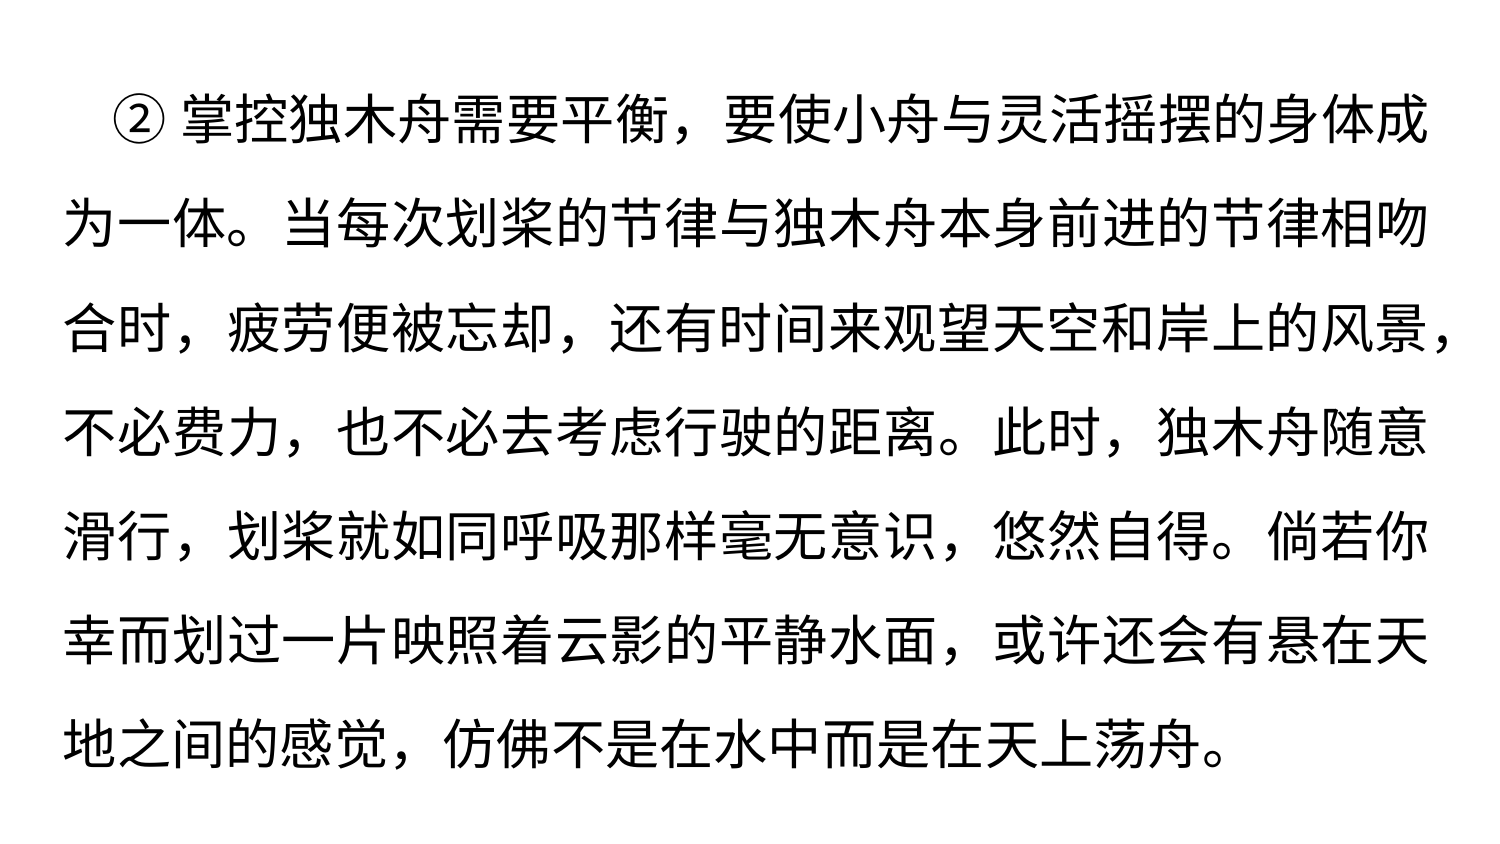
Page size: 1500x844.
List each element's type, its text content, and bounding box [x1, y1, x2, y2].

text_box ②掌控独木舟需要平衡，要使小舟与灵活摇摆的身体成为一体。当每次划桨的节律与独木舟本身前进的节律相吻合时，疲劳便被忘却，还有时间来观望天空和岸上的风景，不必费力，也不必去考虑行驶的距离。此时，独木舟随意滑行，划桨就如同呼吸那样毫无意识，悠然自得。倘若你幸而划过一片映照着云影的平静水面，或许还会有悬在天地之间的感觉，仿佛不是在水中而是在天上荡舟。 [48, 39, 1445, 783]
